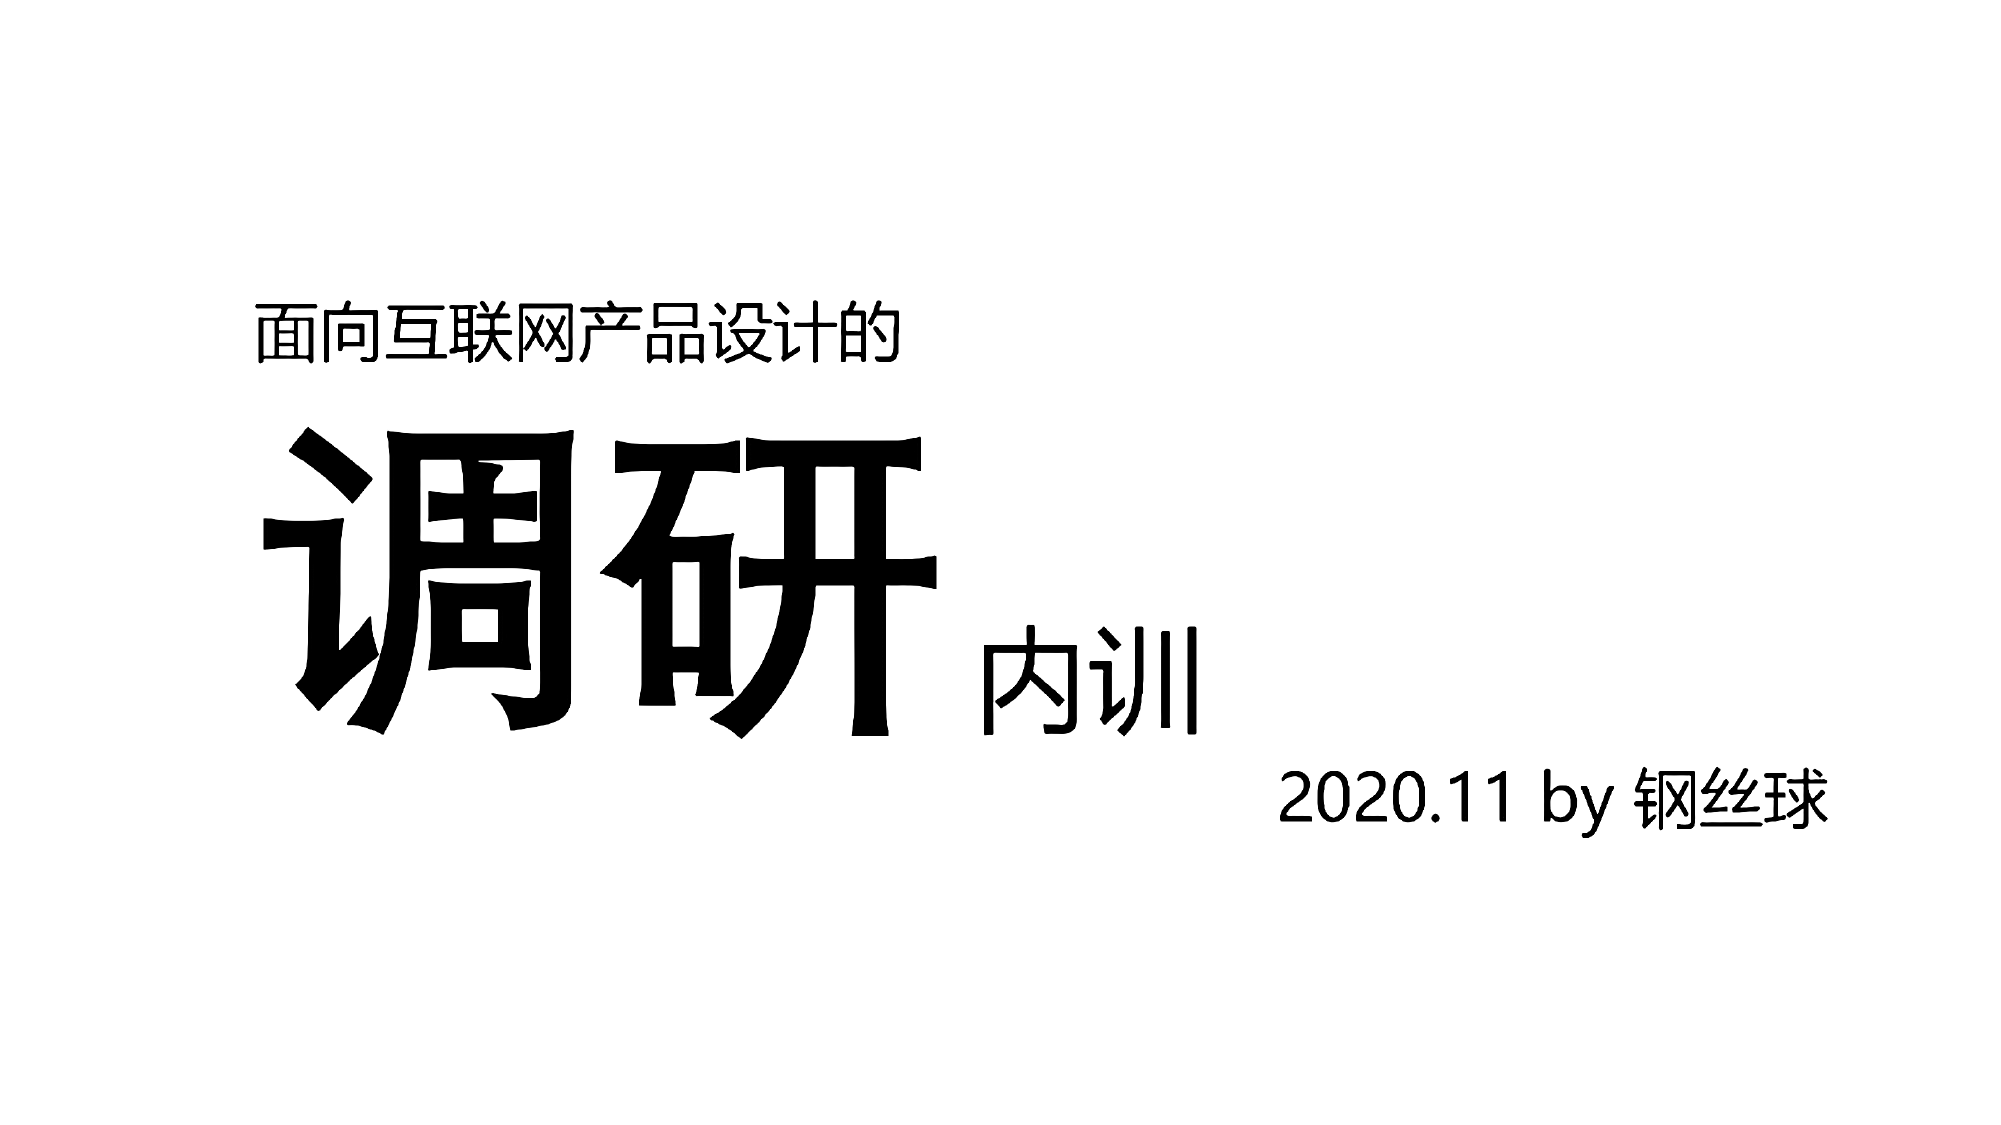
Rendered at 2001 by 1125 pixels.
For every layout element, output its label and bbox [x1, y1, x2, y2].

picture [218, 271, 1843, 854]
